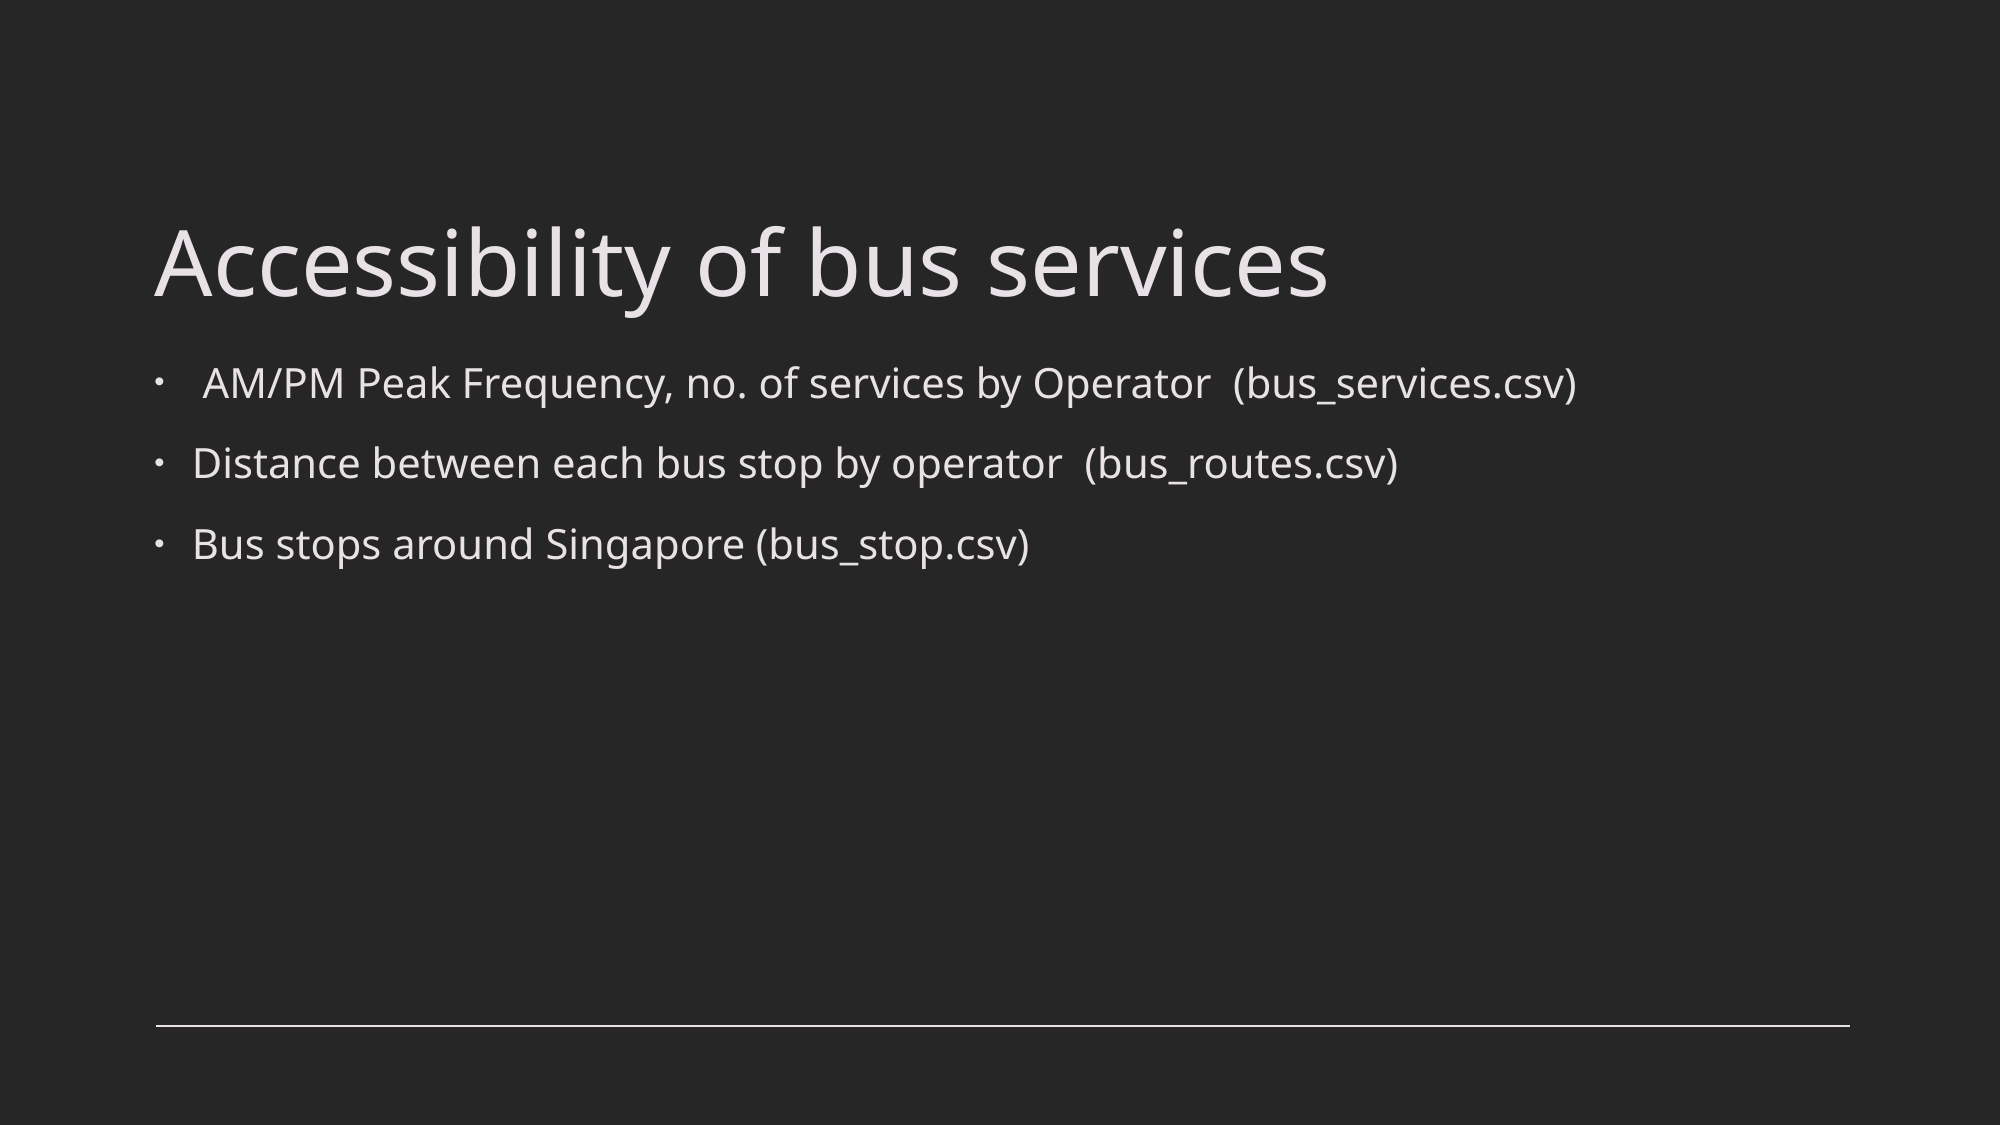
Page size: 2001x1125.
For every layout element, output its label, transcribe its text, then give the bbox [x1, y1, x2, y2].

title Accessibility of bus services [139, 143, 1850, 322]
list AM/PM Peak Frequency, no. of services by Operator (bus_services.csv) Distance between each bus stop by operator (bus_routes.csv) Bus stops around Singapore (bus_stop.csv) [139, 338, 1850, 980]
